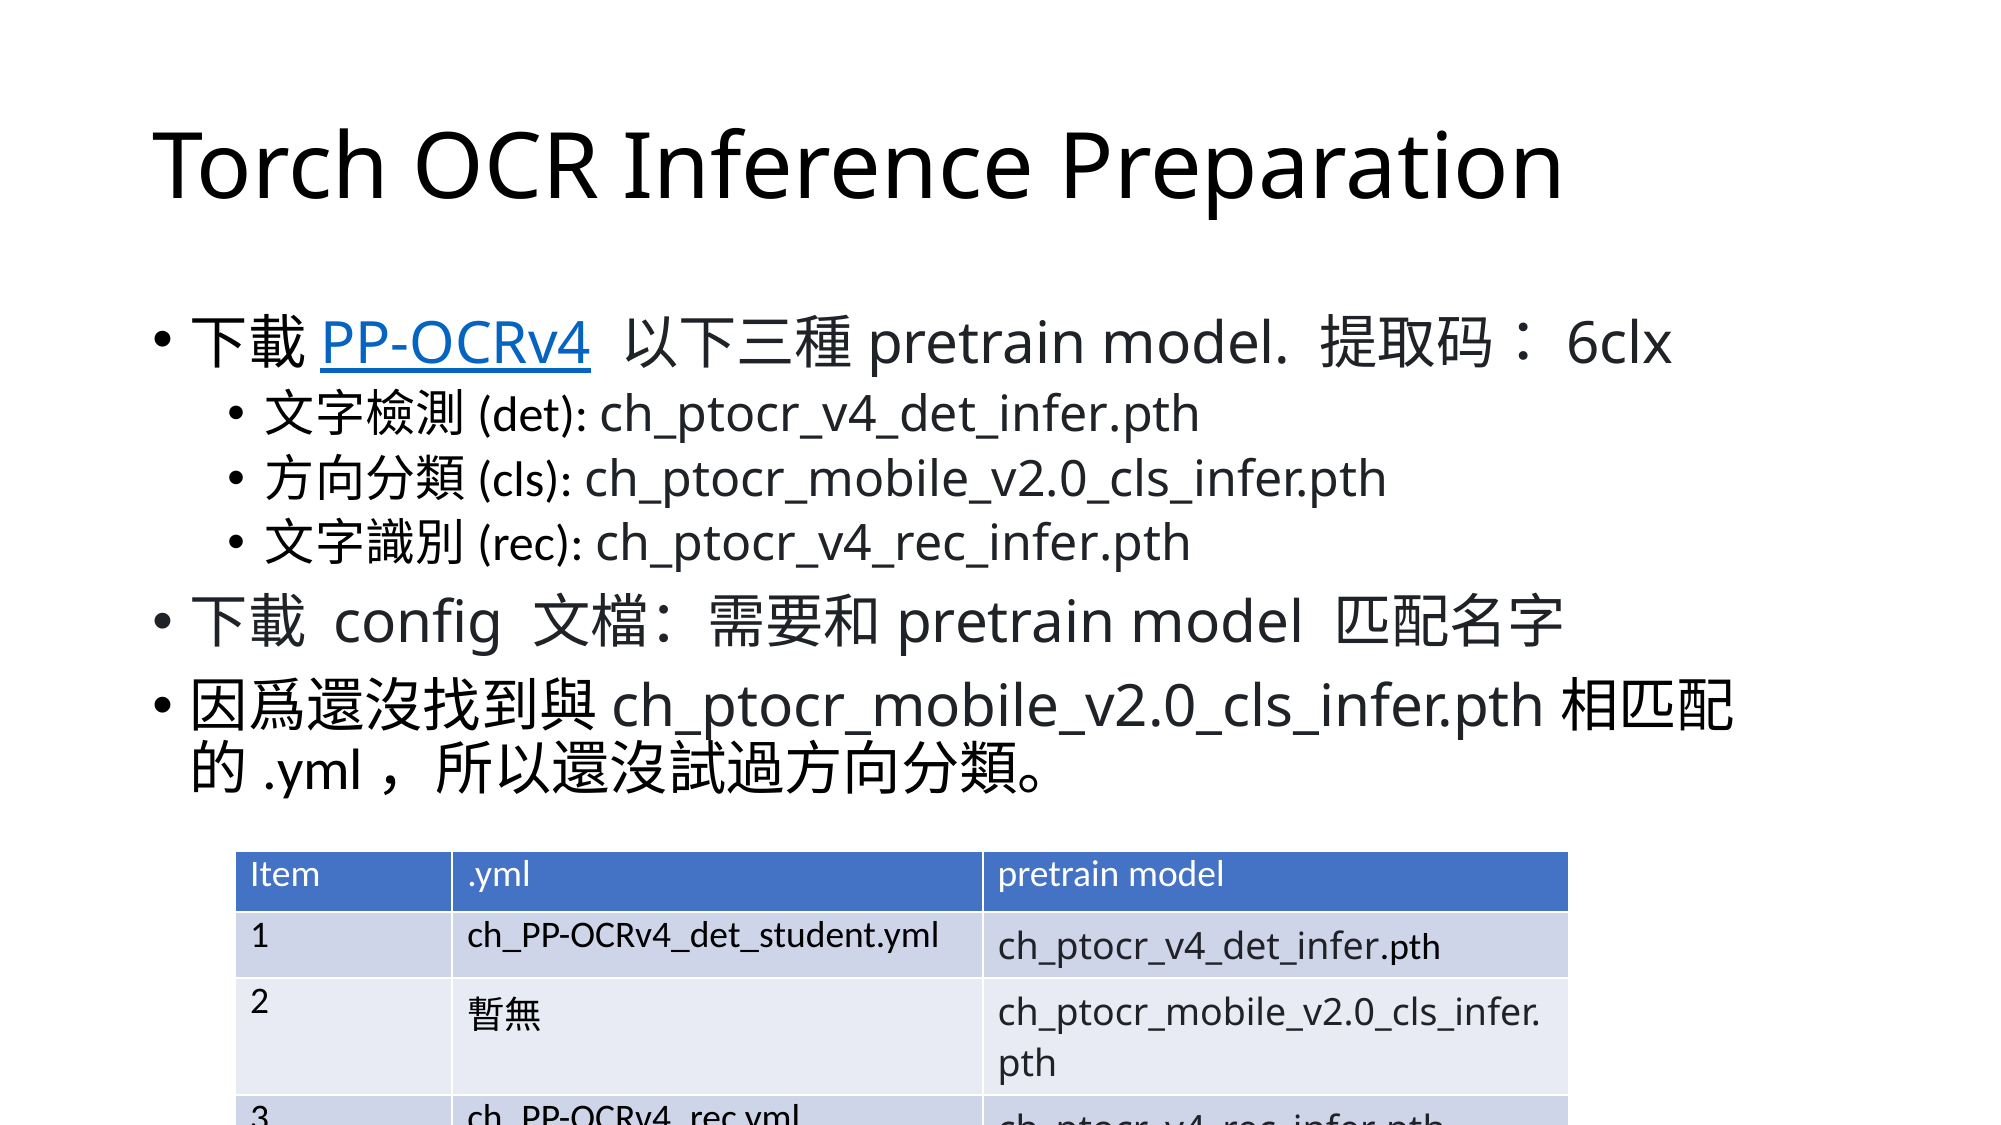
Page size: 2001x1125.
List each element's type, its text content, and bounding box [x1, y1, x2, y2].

table_cell ch_PP-OCRv4_det_student.yml [453, 913, 982, 977]
table_header pretrain model [984, 852, 1568, 911]
table_cell ch_ptocr_mobile_v2.0_cls_infer.pth [984, 979, 1568, 1094]
list 下載PP-OCRv4 以下三種pretrain model. 提取码：6clx 文字檢測(det): ch_ptocr_v4_det_infer.pth 方向分類(cls): ch_ptocr_mobile_v2.0_cls_infer.pth 文字識別(rec): ch_ptocr_v4_rec_infer.pth 下載 config 文檔：需要和pretrain model 匹配名字 因爲還沒找到與ch_ptocr_mobile_v2.0_cls_infer.pth相匹配的.yml，所以還沒試過方向分類。 [137, 299, 1863, 1014]
table_cell 1 [236, 913, 451, 977]
table_header .yml [453, 852, 982, 911]
title Torch OCR Inference Preparation [137, 59, 1863, 278]
table_cell 2 [236, 979, 451, 1094]
table_cell ch_ptocr_v4_rec_infer.pth [984, 1096, 1568, 1125]
table_cell ch_ptocr_v4_det_infer.pth [984, 913, 1568, 977]
table_cell 3 [236, 1096, 451, 1125]
table_cell ch_PP-OCRv4_rec.yml [453, 1096, 982, 1125]
table_cell 暫無 [453, 979, 982, 1094]
table_header Item [236, 852, 451, 911]
